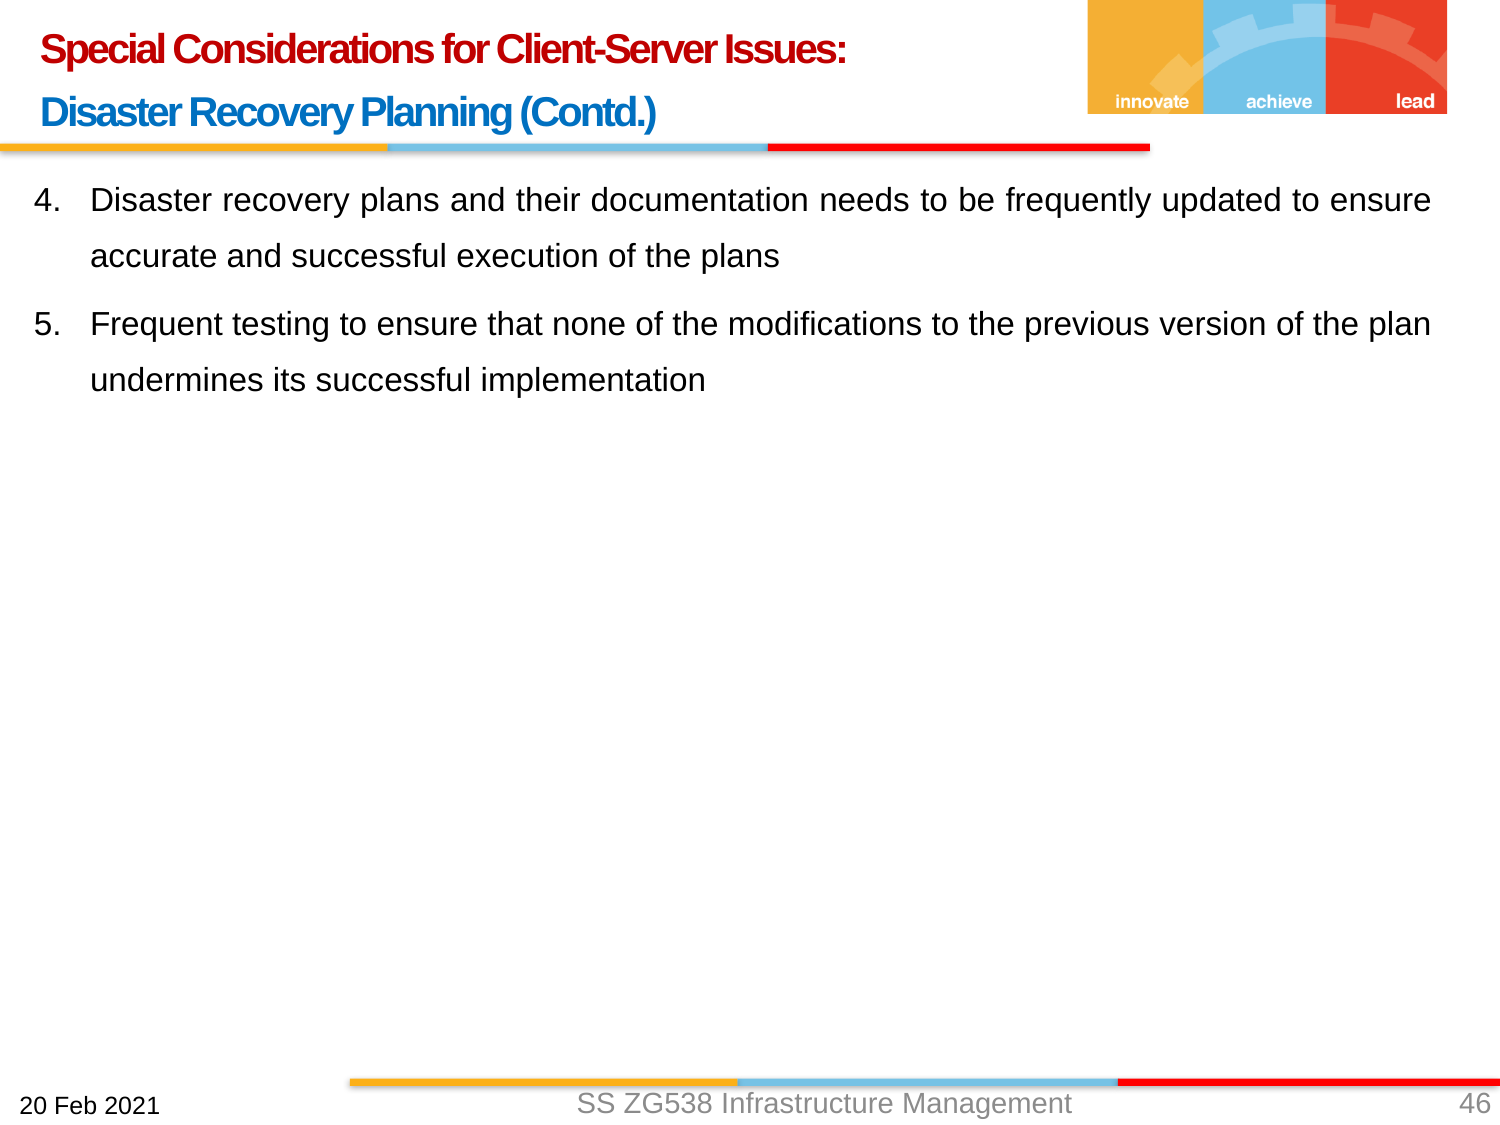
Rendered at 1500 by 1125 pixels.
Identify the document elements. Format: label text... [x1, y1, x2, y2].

slide_number 46 [1431, 1076, 1500, 1125]
list Disaster recovery plans and their documentation needs to be frequently updated to ensure accurate and successful execution of the plans Frequent testing to ensure that none of the modifications to the previous version of the plan undermines its successful implementation [0, 154, 1449, 1055]
footer SS ZG538 Infrastructure Management [549, 1076, 1100, 1125]
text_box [0, 143, 1151, 152]
list Special Considerations for Client-Server Issues: Disaster Recovery Planning (Contd.) [24, 2, 1500, 153]
